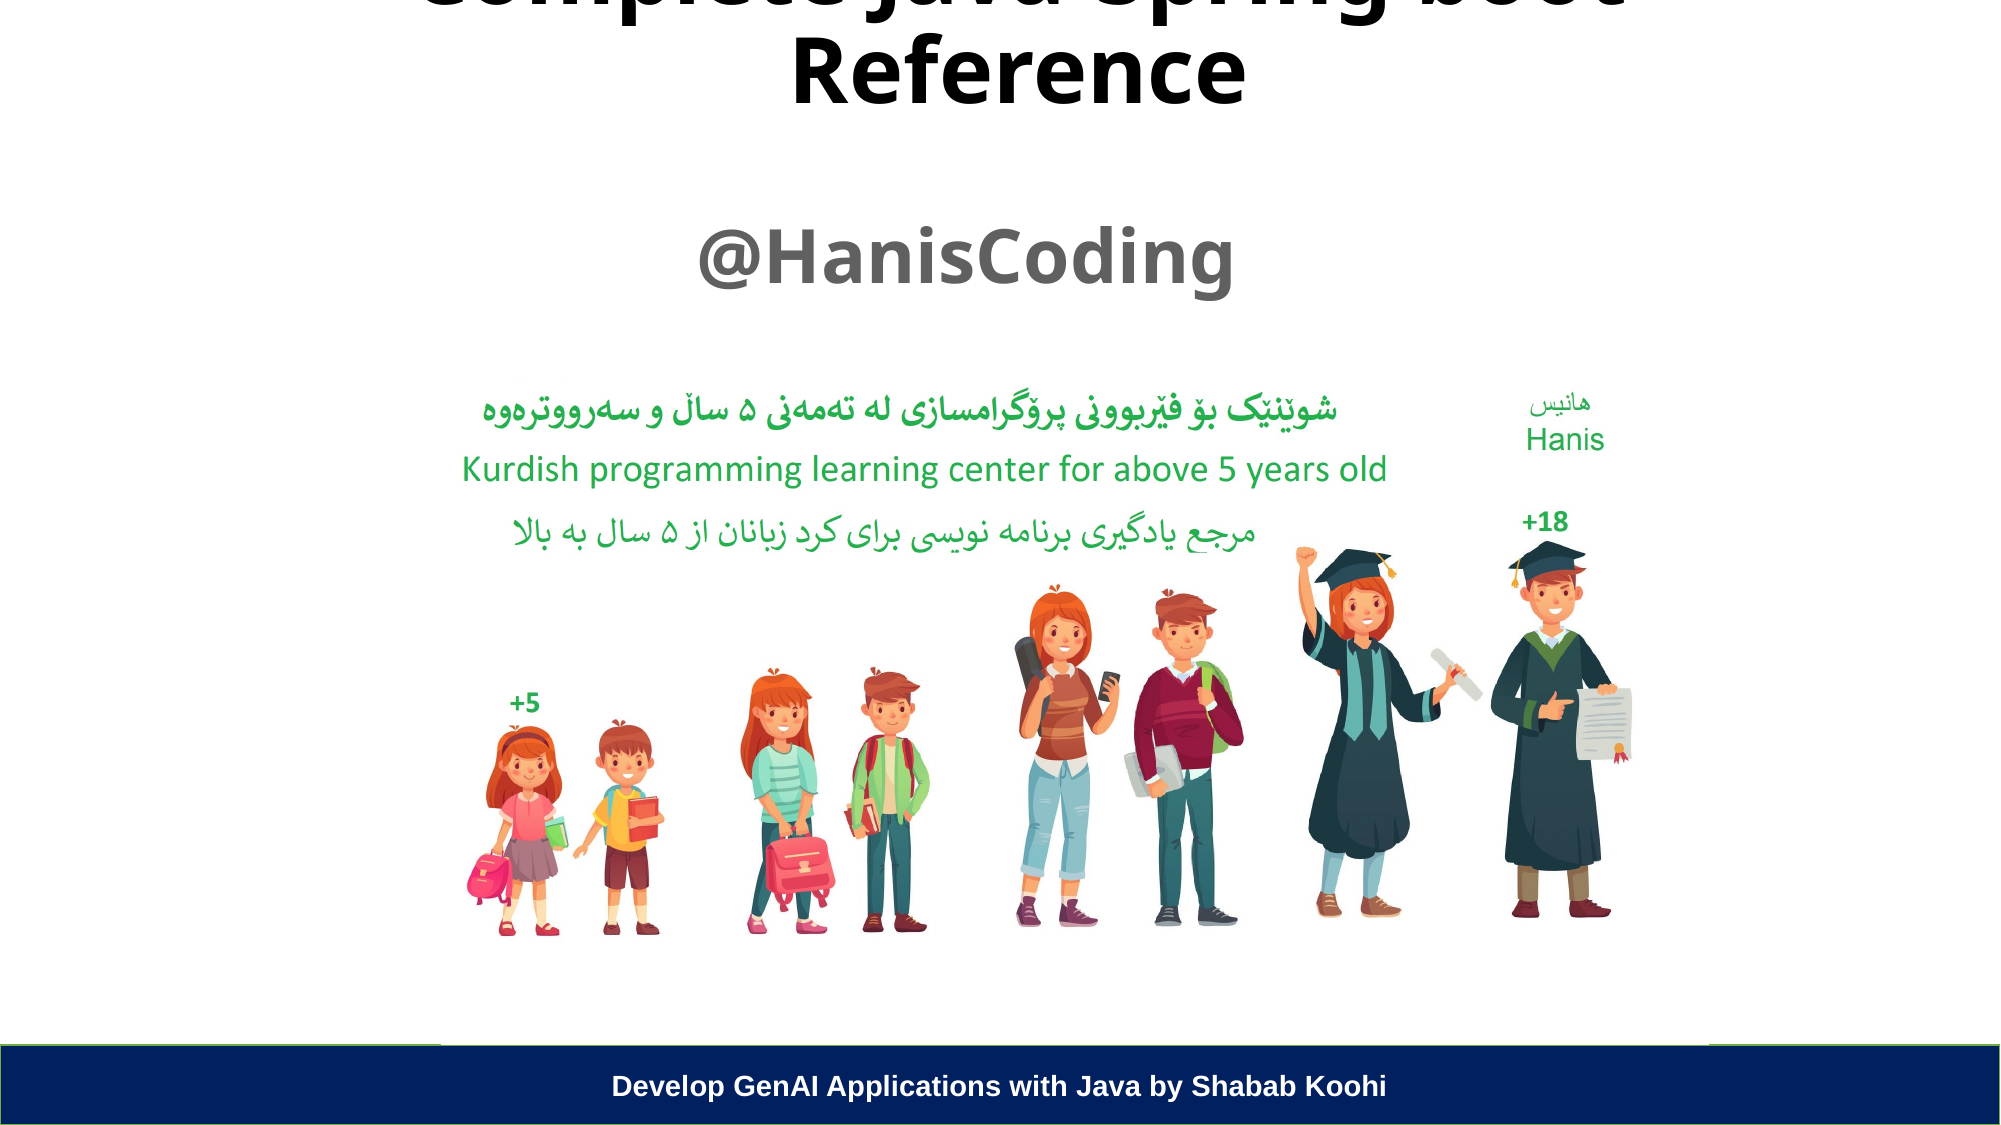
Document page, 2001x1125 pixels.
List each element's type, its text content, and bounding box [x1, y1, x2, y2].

text_box Develop GenAI Applications with Java by Shabab Koohi [0, 1044, 2000, 1125]
picture [441, 307, 1709, 1046]
text_box @HanisCoding [681, 201, 1683, 307]
title Complete Java-Spring boot Reference [259, 84, 1779, 241]
